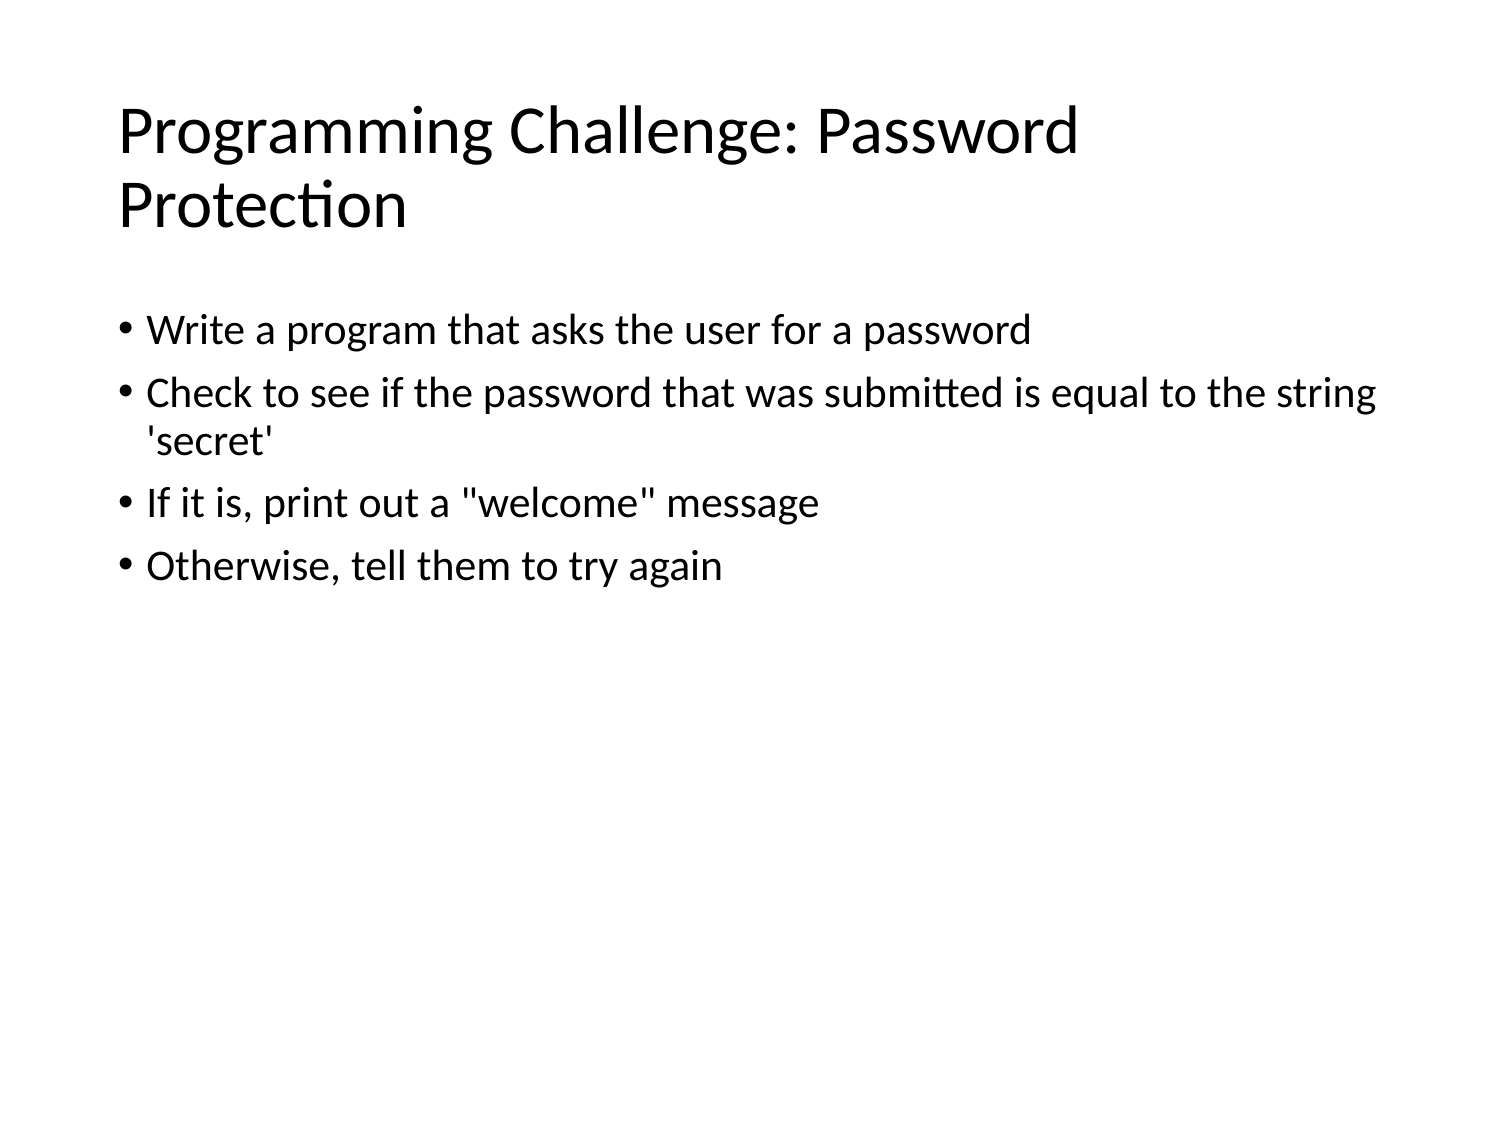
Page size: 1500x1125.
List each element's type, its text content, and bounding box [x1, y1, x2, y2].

list Write a program that asks the user for a password Check to see if the password that was submitted is equal to the string 'secret' If it is, print out a "welcome" message Otherwise, tell them to try again [103, 299, 1397, 1014]
title Programming Challenge: Password Protection [103, 59, 1397, 278]
